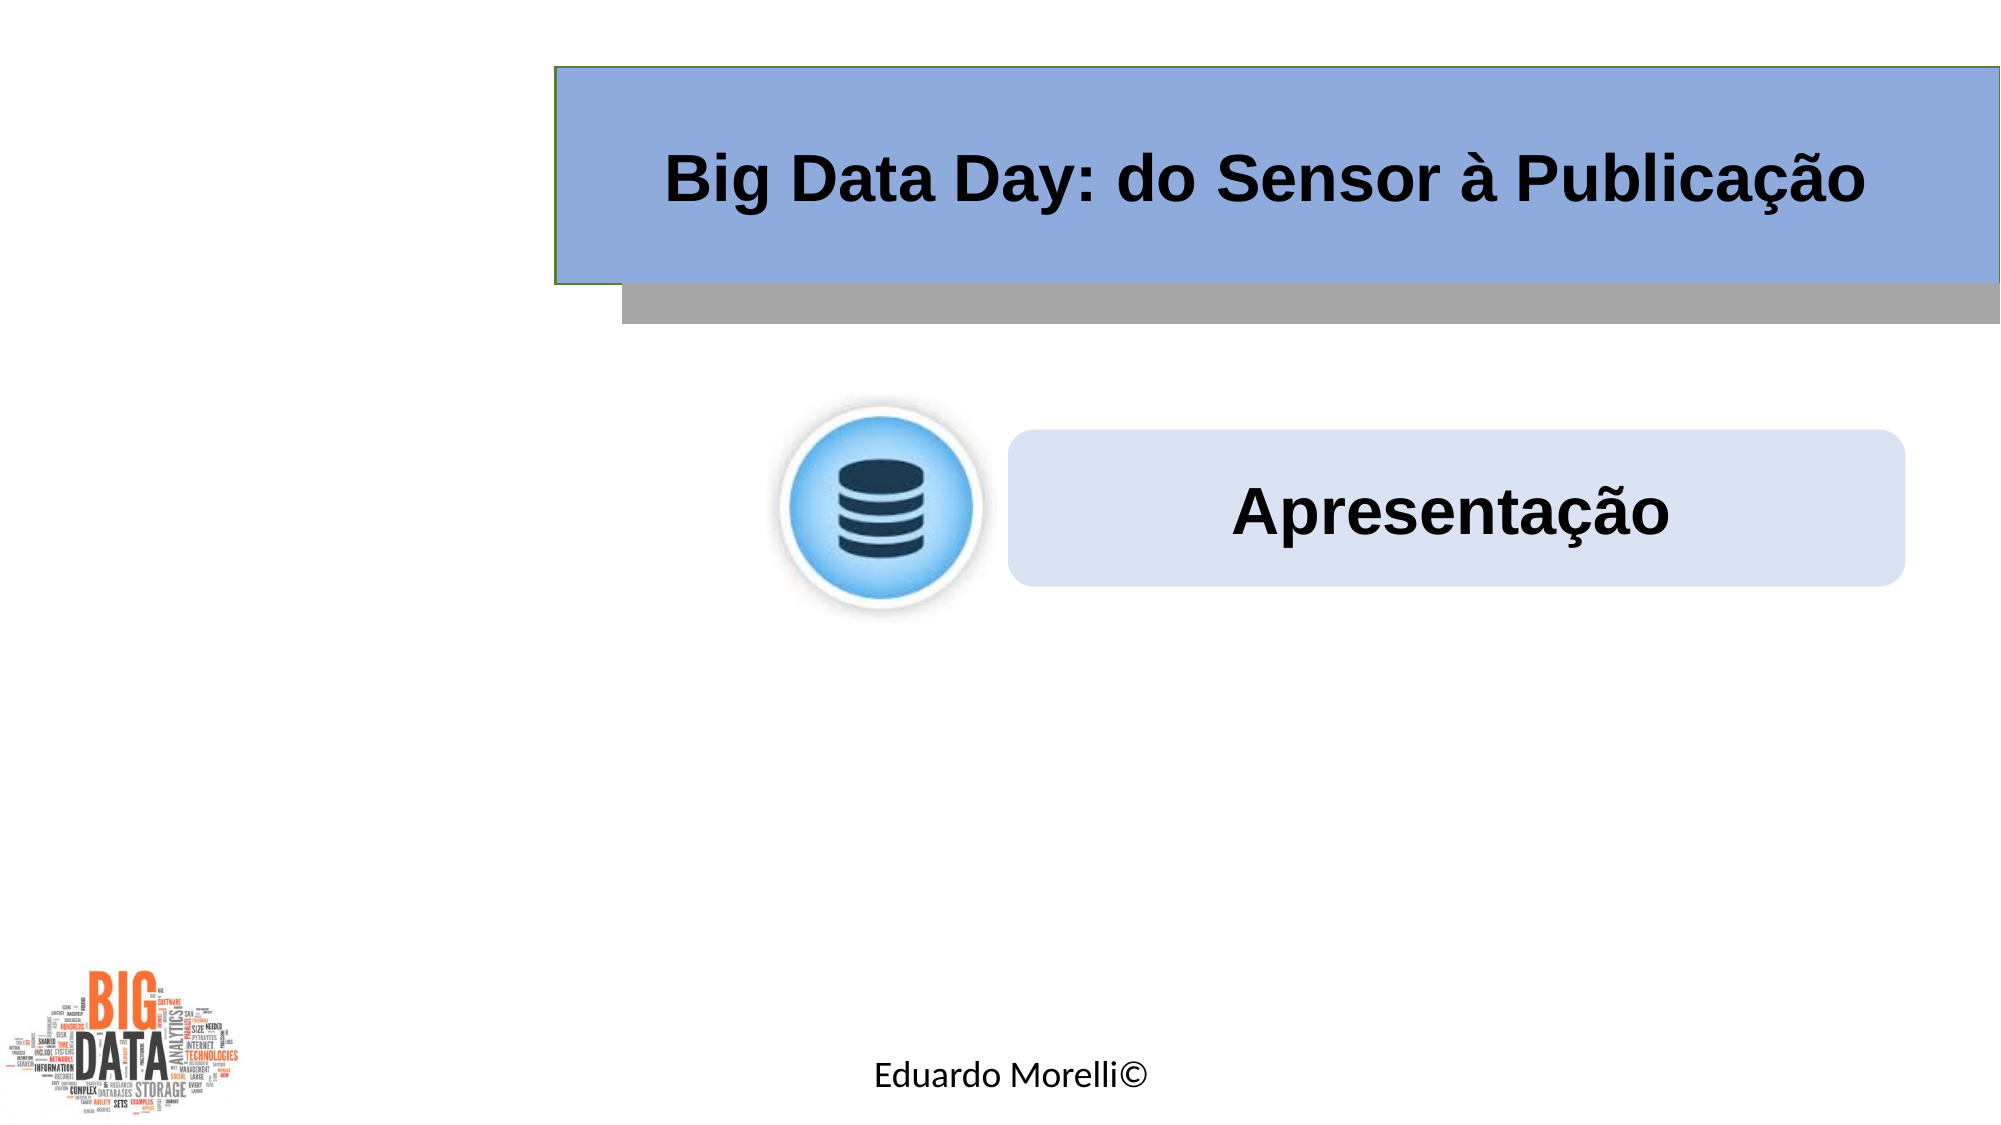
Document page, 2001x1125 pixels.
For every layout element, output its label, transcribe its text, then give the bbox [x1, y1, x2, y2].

picture [0, 959, 243, 1125]
text_box Apresentação [1216, 460, 1687, 555]
text_box [1006, 428, 1907, 588]
text_box [622, 283, 2000, 324]
picture [766, 393, 997, 623]
text_box [554, 66, 2000, 285]
text_box Big Data Day: do Sensor à Publicação [650, 127, 1884, 222]
